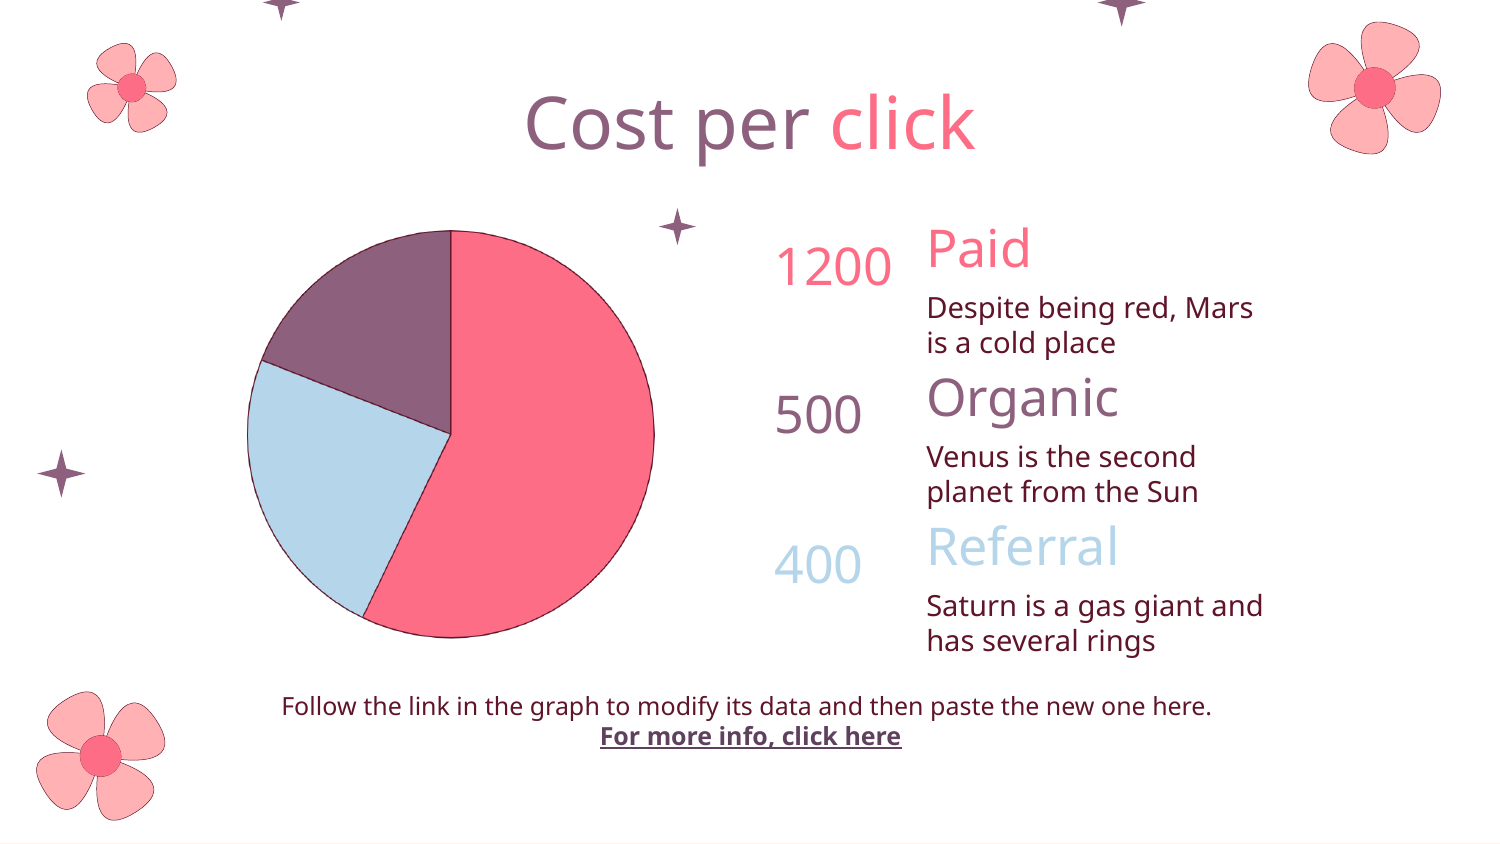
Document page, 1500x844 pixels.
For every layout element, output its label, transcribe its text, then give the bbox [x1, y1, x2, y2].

text_box Despite being red, Mars is a cold place [912, 274, 1295, 353]
picture [205, 214, 697, 649]
title Cost per click [118, 72, 1382, 167]
text_box 1200 [759, 217, 912, 353]
text_box Venus is the second planet from the Sun [912, 423, 1295, 502]
text_box Organic [912, 366, 1295, 423]
text_box 500 [759, 366, 912, 502]
text_box 400 [759, 515, 912, 651]
text_box Referral [912, 515, 1295, 572]
text_box Saturn is a gas giant and has several rings [912, 572, 1295, 651]
text_box Paid [912, 217, 1295, 274]
subtitle Follow the link in the graph to modify its data and then paste the new one here. For more info, click here [118, 683, 1383, 762]
